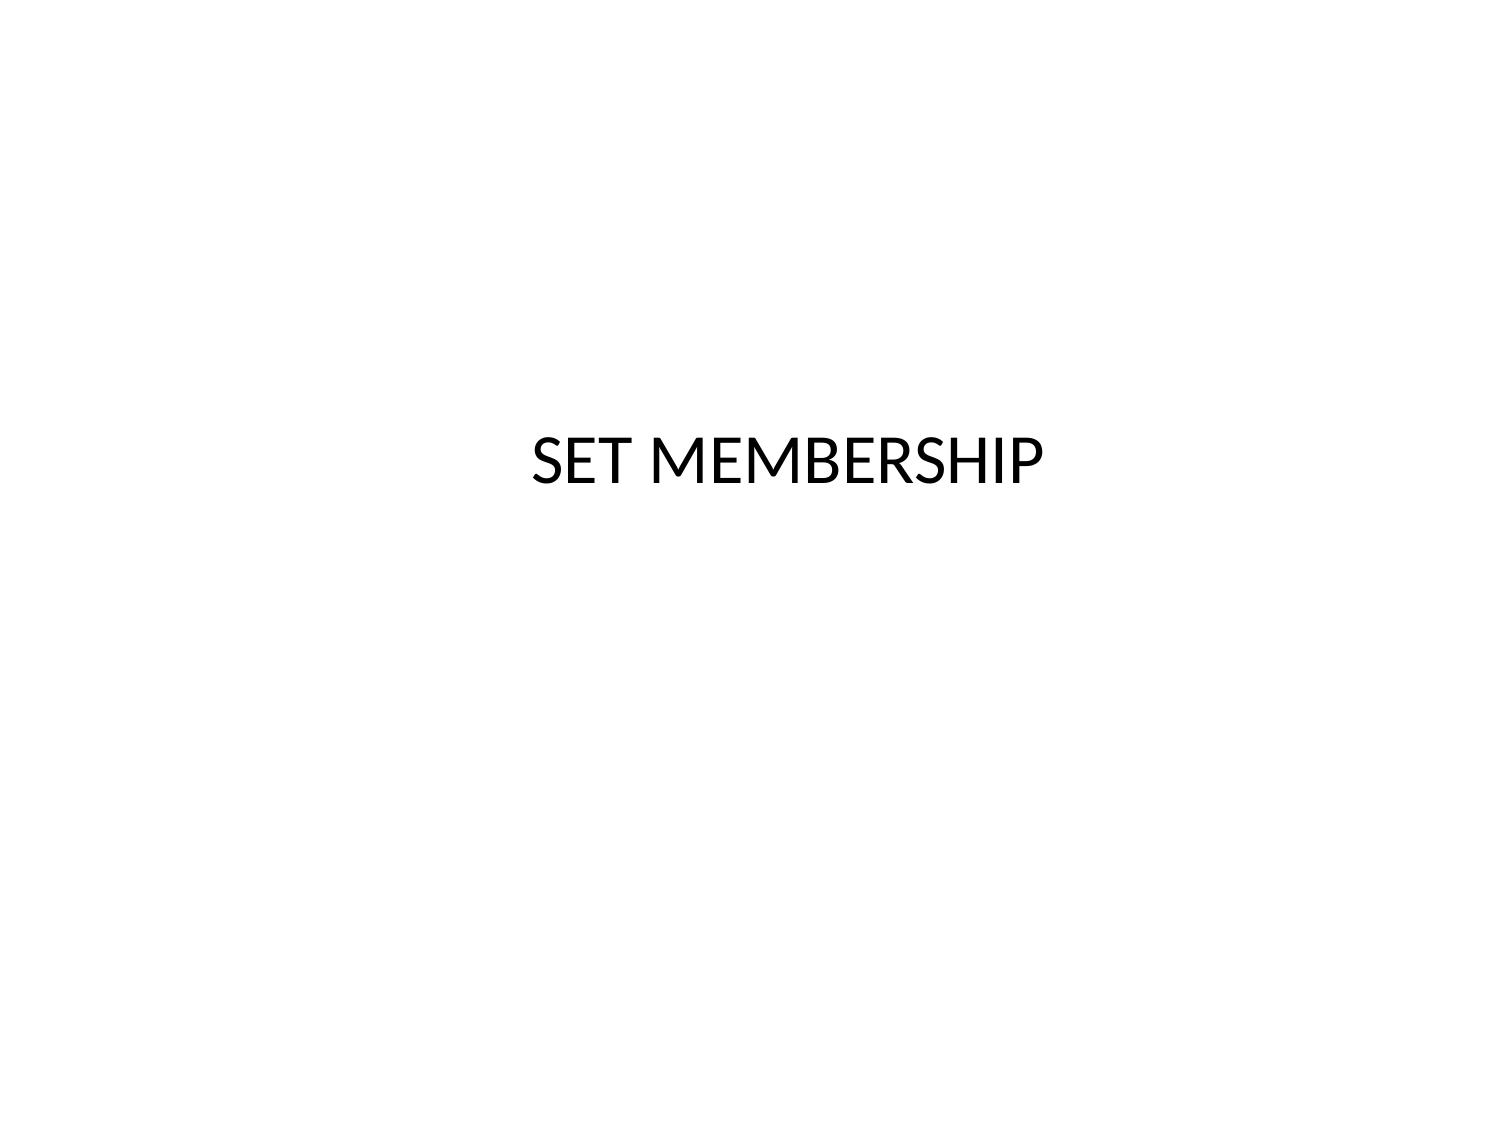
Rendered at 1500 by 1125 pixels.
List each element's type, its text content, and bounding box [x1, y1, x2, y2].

title Set Membership [126, 405, 1451, 506]
